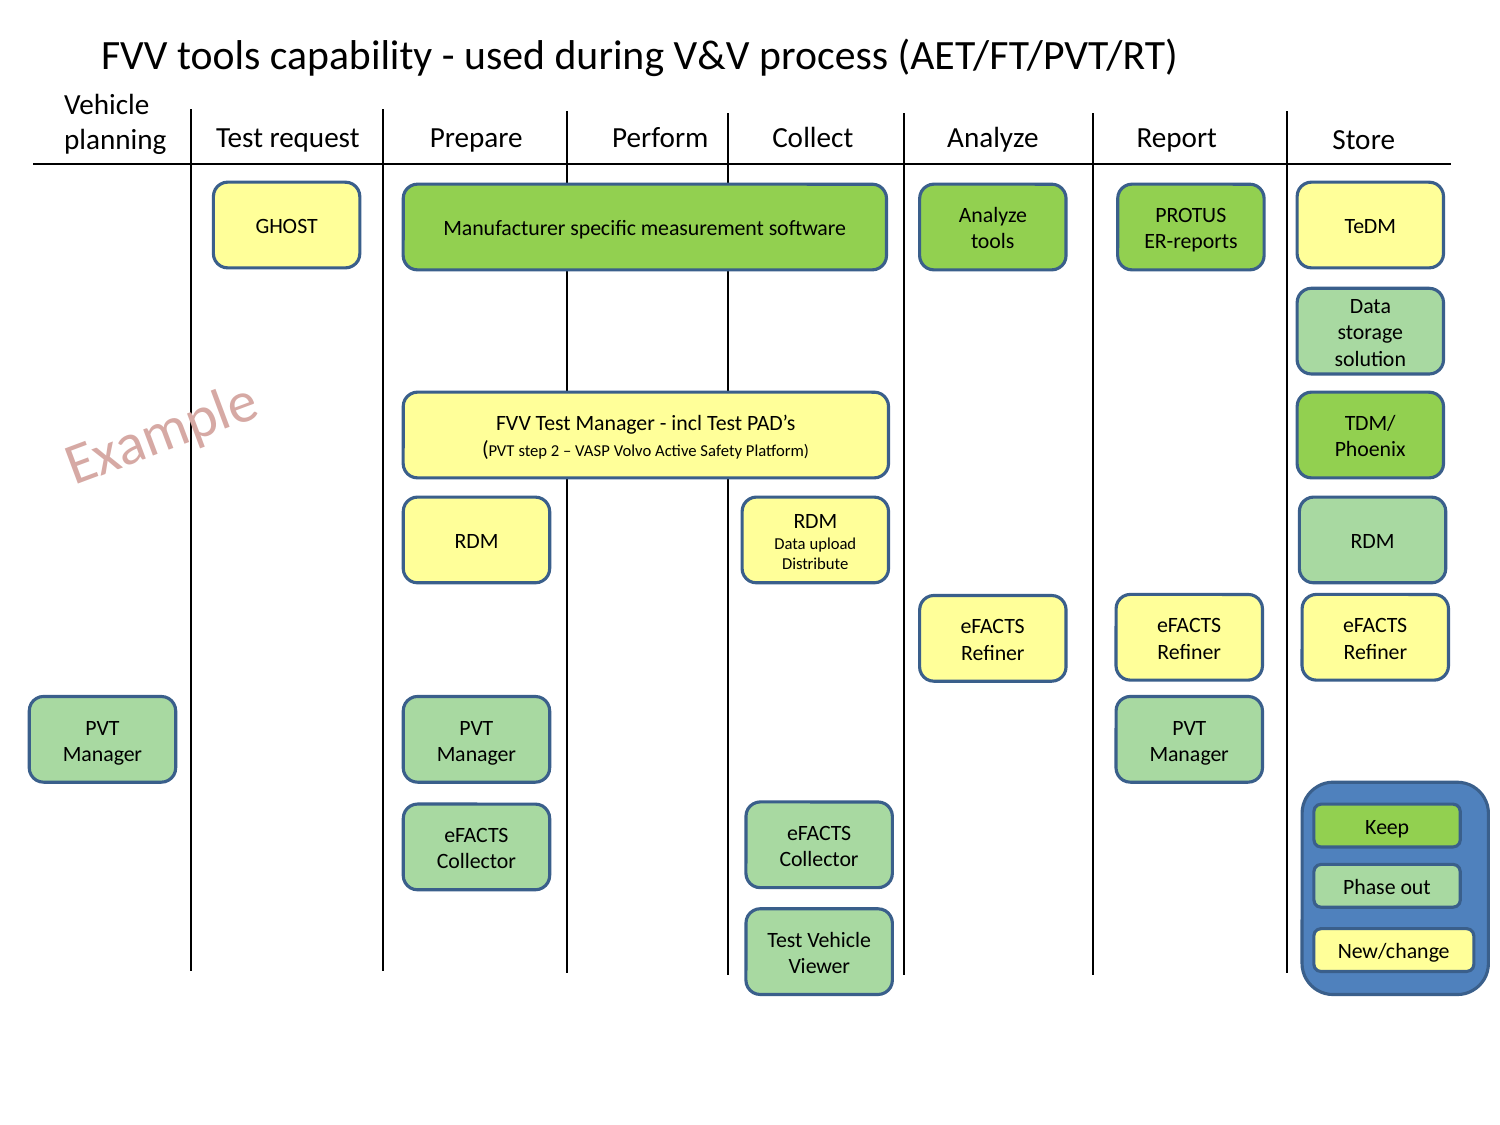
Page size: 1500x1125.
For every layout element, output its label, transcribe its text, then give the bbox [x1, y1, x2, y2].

text_box eFACTS Refiner [1299, 592, 1451, 683]
text_box Test Vehicle Viewer [743, 906, 895, 997]
text_box New/change [1311, 926, 1476, 974]
text_box Perform [597, 110, 724, 161]
text_box eFACTS Refiner [1113, 592, 1265, 683]
text_box GHOST [211, 180, 362, 270]
text_box Analyze [932, 110, 1054, 161]
text_box [1299, 780, 1491, 997]
text_box Test request [201, 110, 375, 161]
text_box Keep [1311, 802, 1463, 850]
text_box Analyze tools [917, 182, 1069, 272]
text_box Store [1317, 113, 1411, 162]
text_box PVT Manager [401, 694, 552, 785]
text_box PROTUS ER-reports [1115, 182, 1267, 272]
text_box RDM [1297, 494, 1448, 585]
text_box FVV Test Manager - incl Test PAD’s (PVT step 2 – VASP Volvo Active Safety Platform) [571, 390, 723, 480]
text_box PVT Manager [1113, 694, 1265, 785]
text_box Report [1121, 110, 1233, 161]
text_box Manufacturer specific measurement software [732, 182, 889, 272]
text_box Example [37, 373, 187, 509]
text_box eFACTS Collector [401, 801, 552, 892]
text_box Prepare [415, 110, 538, 161]
text_box Example [196, 349, 283, 461]
text_box FVV Test Manager - incl Test PAD’s (PVT step 2 – VASP Volvo Active Safety Platform) [732, 390, 891, 480]
text_box TDM/ Phoenix [1294, 390, 1446, 480]
text_box Vehicle planning [49, 78, 182, 162]
text_box FVV tools capability - used during V&V process (AET/FT/PVT/RT) [86, 20, 1194, 85]
text_box TeDM [1294, 180, 1446, 270]
text_box RDM [401, 494, 552, 585]
text_box Data storage solution [1294, 286, 1446, 377]
text_box Collect [757, 110, 869, 161]
text_box eFACTS Refiner [917, 593, 1069, 684]
text_box Manufacturer specific measurement software [571, 182, 723, 272]
text_box FVV Test Manager - incl Test PAD’s (PVT step 2 – VASP Volvo Active Safety Platform) [401, 390, 562, 480]
text_box Phase out [1311, 862, 1463, 910]
text_box RDM Data upload Distribute [739, 494, 891, 585]
text_box eFACTS Collector [743, 799, 895, 890]
text_box Manufacturer specific measurement software [401, 182, 562, 272]
text_box PVT Manager [27, 694, 178, 785]
